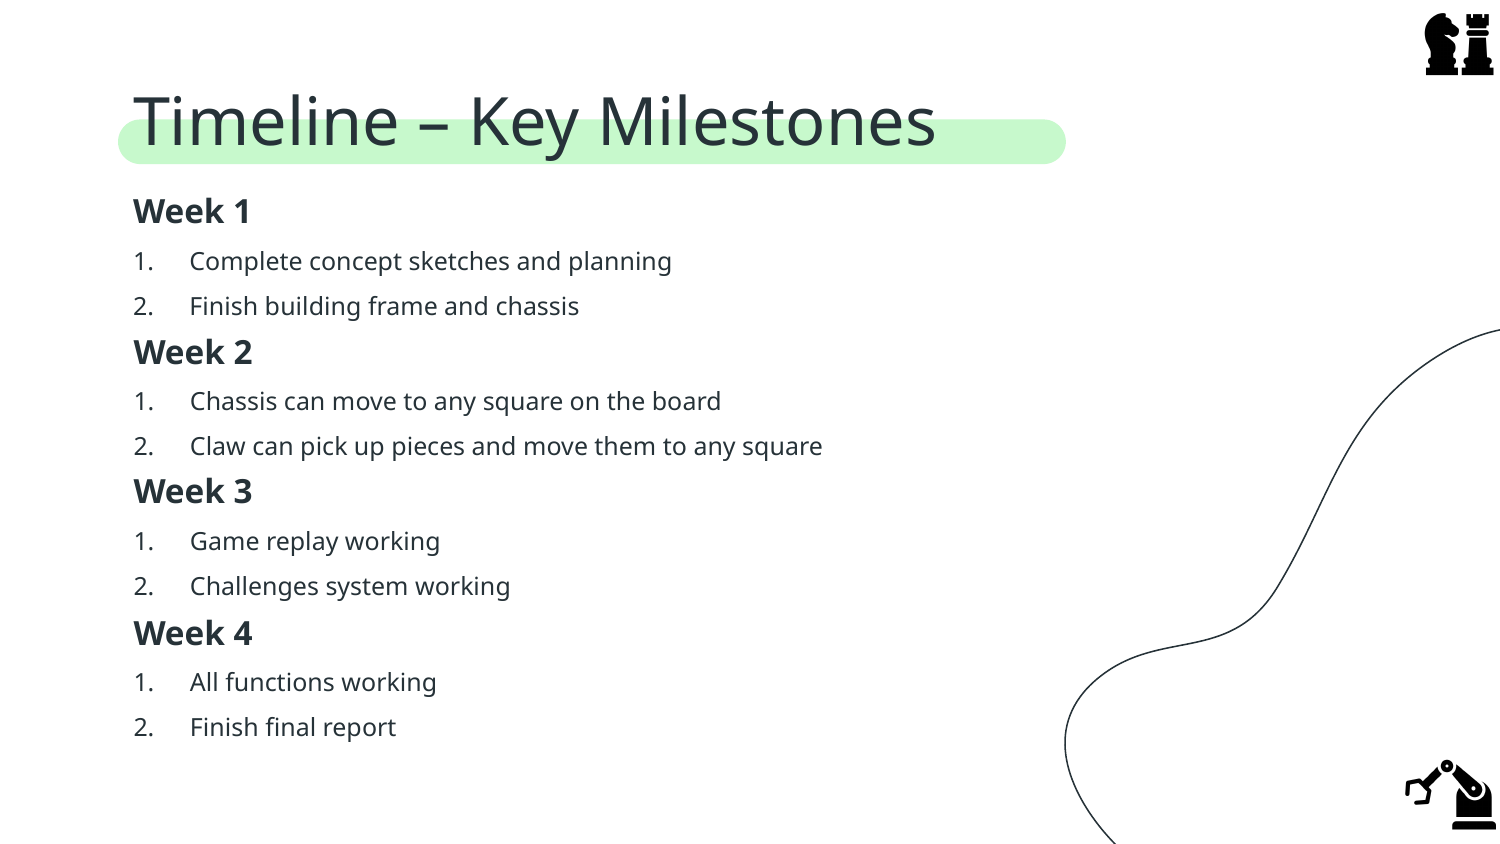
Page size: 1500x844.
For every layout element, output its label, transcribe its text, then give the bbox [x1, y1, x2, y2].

picture [1401, 744, 1500, 844]
list Week 1 Complete concept sketches and planning Finish building frame and chassis [118, 175, 1212, 315]
text_box Week 2 Chassis can move to any square on the board Claw can pick up pieces and move them to any square [118, 315, 1224, 633]
title Timeline – Key Milestones [118, 63, 1382, 165]
text_box Week 4 All functions working Finish final report [118, 596, 980, 844]
text_box Week 3 Game replay working Challenges system working [118, 455, 980, 596]
picture [1414, 0, 1500, 89]
